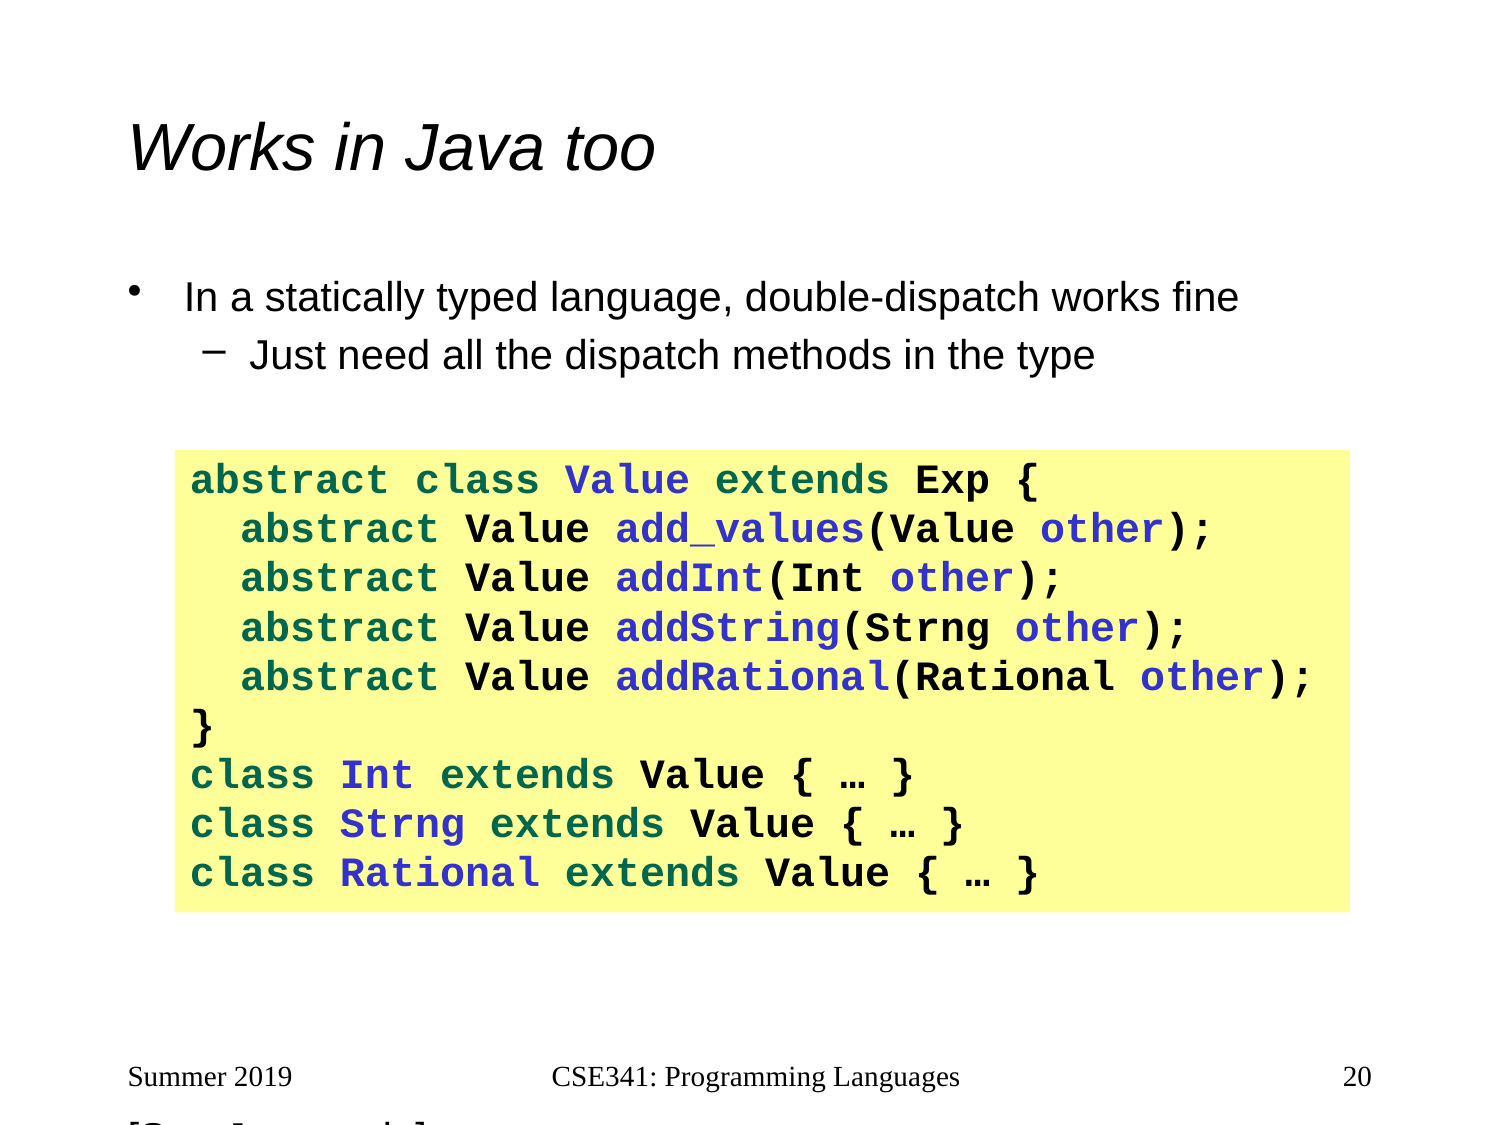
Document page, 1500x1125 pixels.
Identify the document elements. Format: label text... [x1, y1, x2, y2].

footer CSE341: Programming Languages [474, 1049, 1038, 1125]
slide_number 20 [1074, 1049, 1388, 1125]
text_box abstract class Value extends Exp { abstract Value add_values(Value other); abstract Value addInt(Int other); abstract Value addString(Strng other); abstract Value addRational(Rational other); } class Int extends Value { … } class Strng extends Value { … } class Rational extends Value { … } [174, 449, 1350, 913]
title Works in Java too [112, 49, 1388, 238]
list In a statically typed language, double-dispatch works fine Just need all the dispatch methods in the type [See Java code] [112, 262, 1388, 1038]
slide_number Summer 2019 [112, 1049, 426, 1125]
